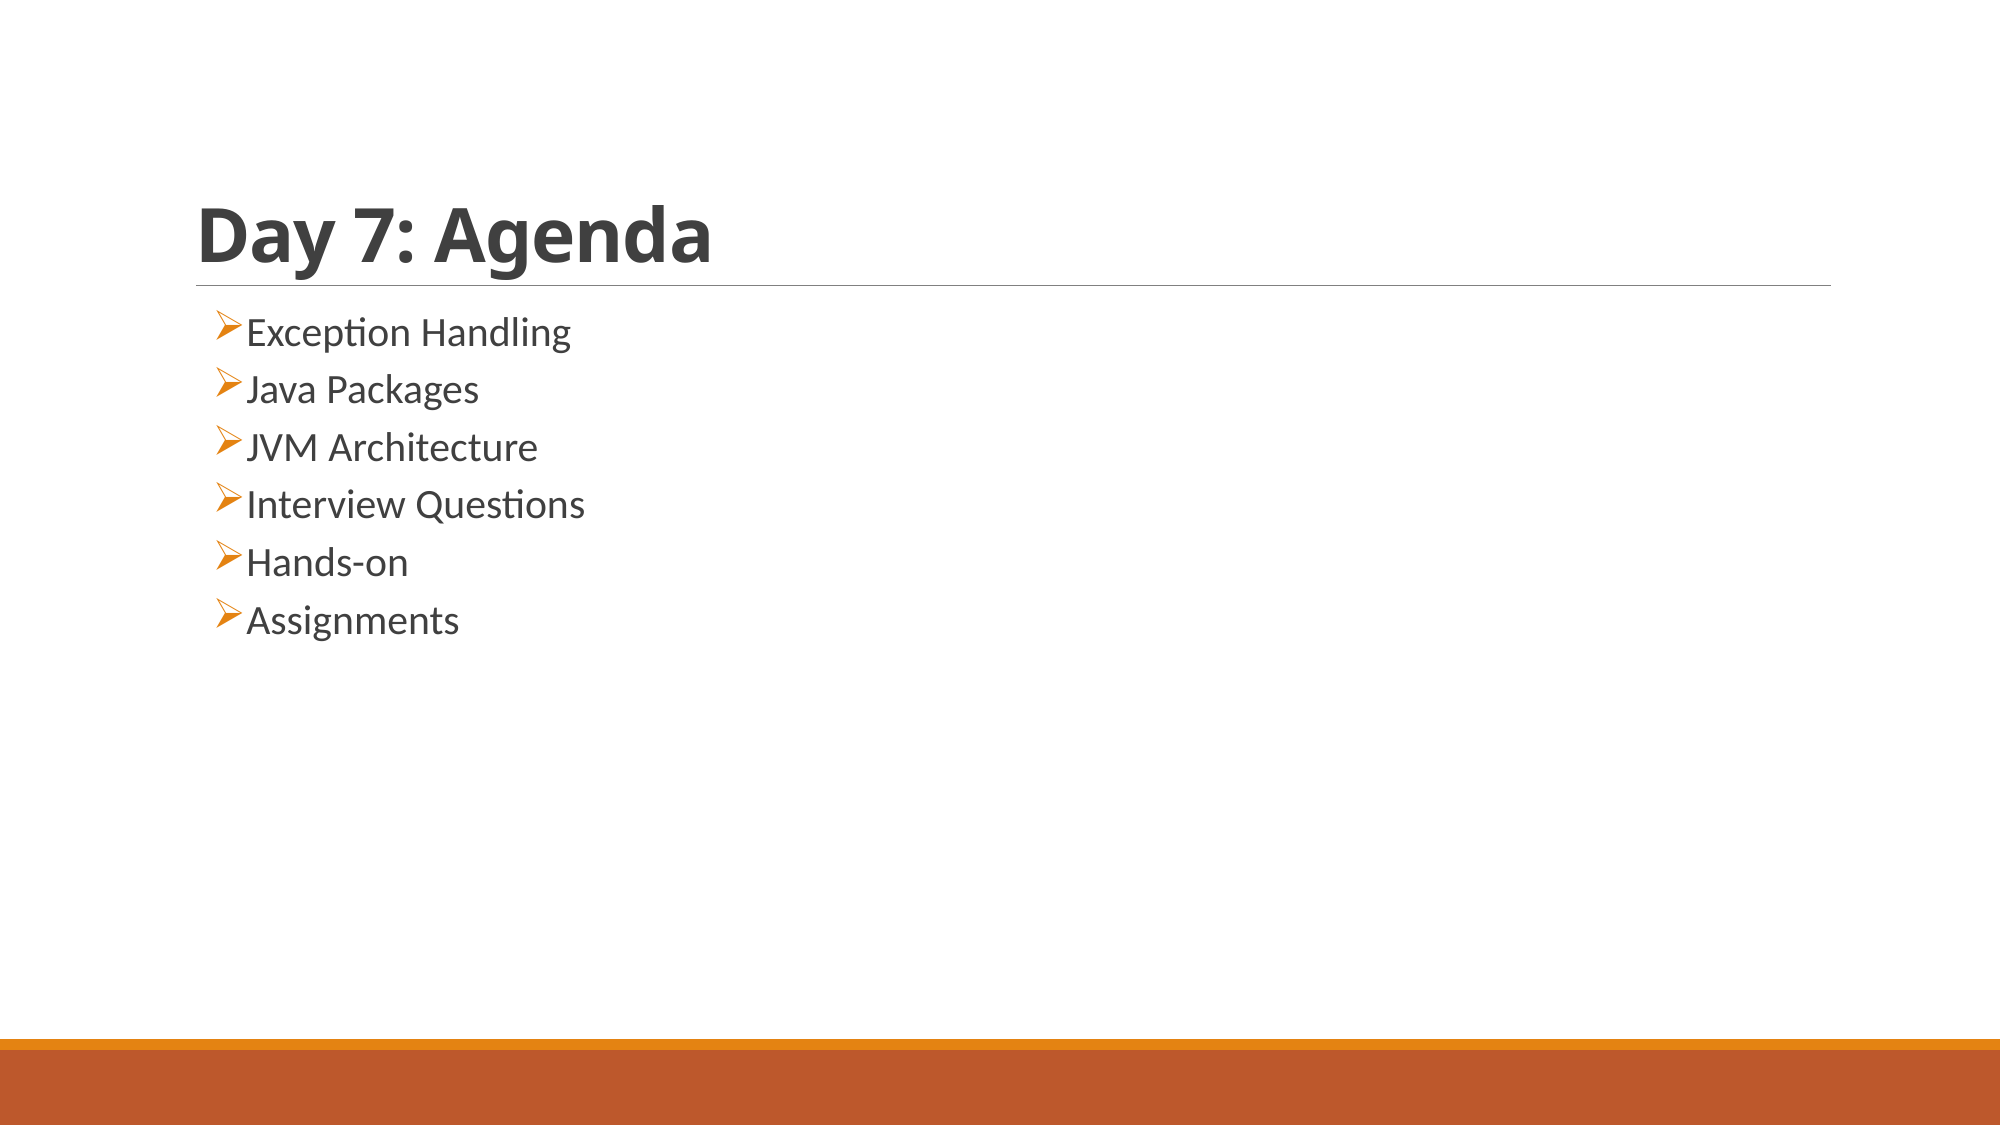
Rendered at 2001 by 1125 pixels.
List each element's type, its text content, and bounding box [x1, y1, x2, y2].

list Exception Handling Java Packages JVM Architecture Interview Questions Hands-on Assignments [180, 302, 1830, 963]
title Day 7: Agenda [180, 47, 1830, 285]
